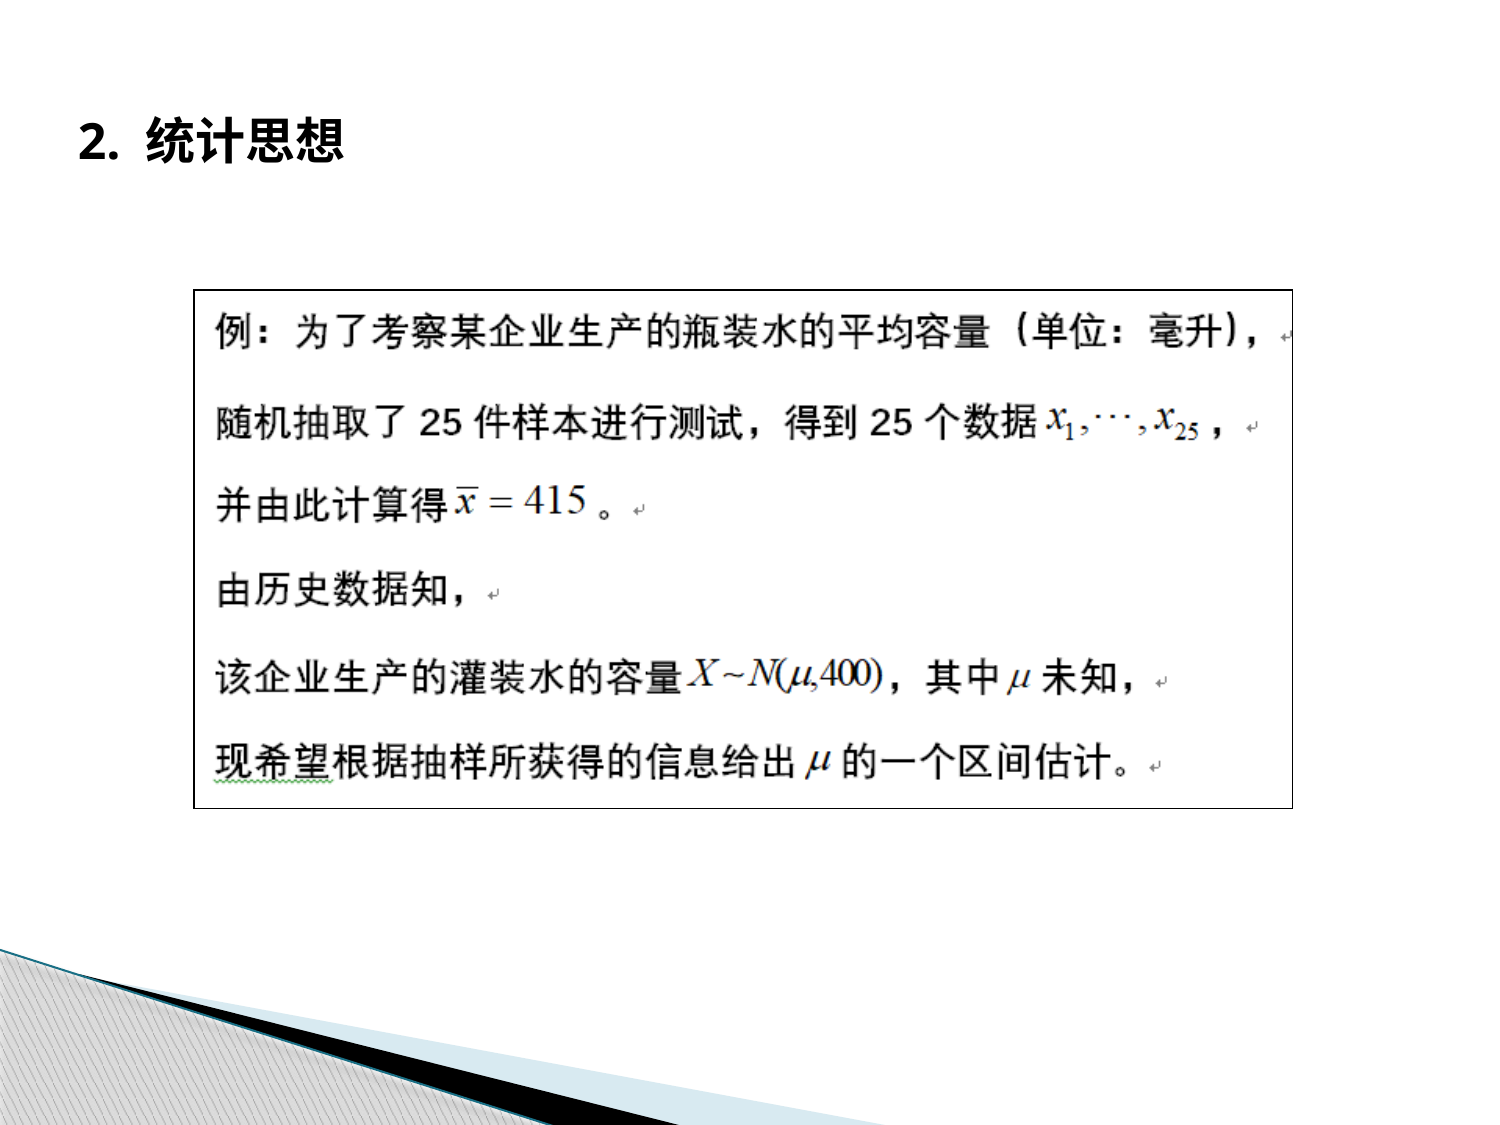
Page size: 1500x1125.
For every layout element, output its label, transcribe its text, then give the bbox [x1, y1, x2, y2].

text_box 2. 统计思想 [63, 101, 480, 177]
picture [194, 290, 1292, 809]
